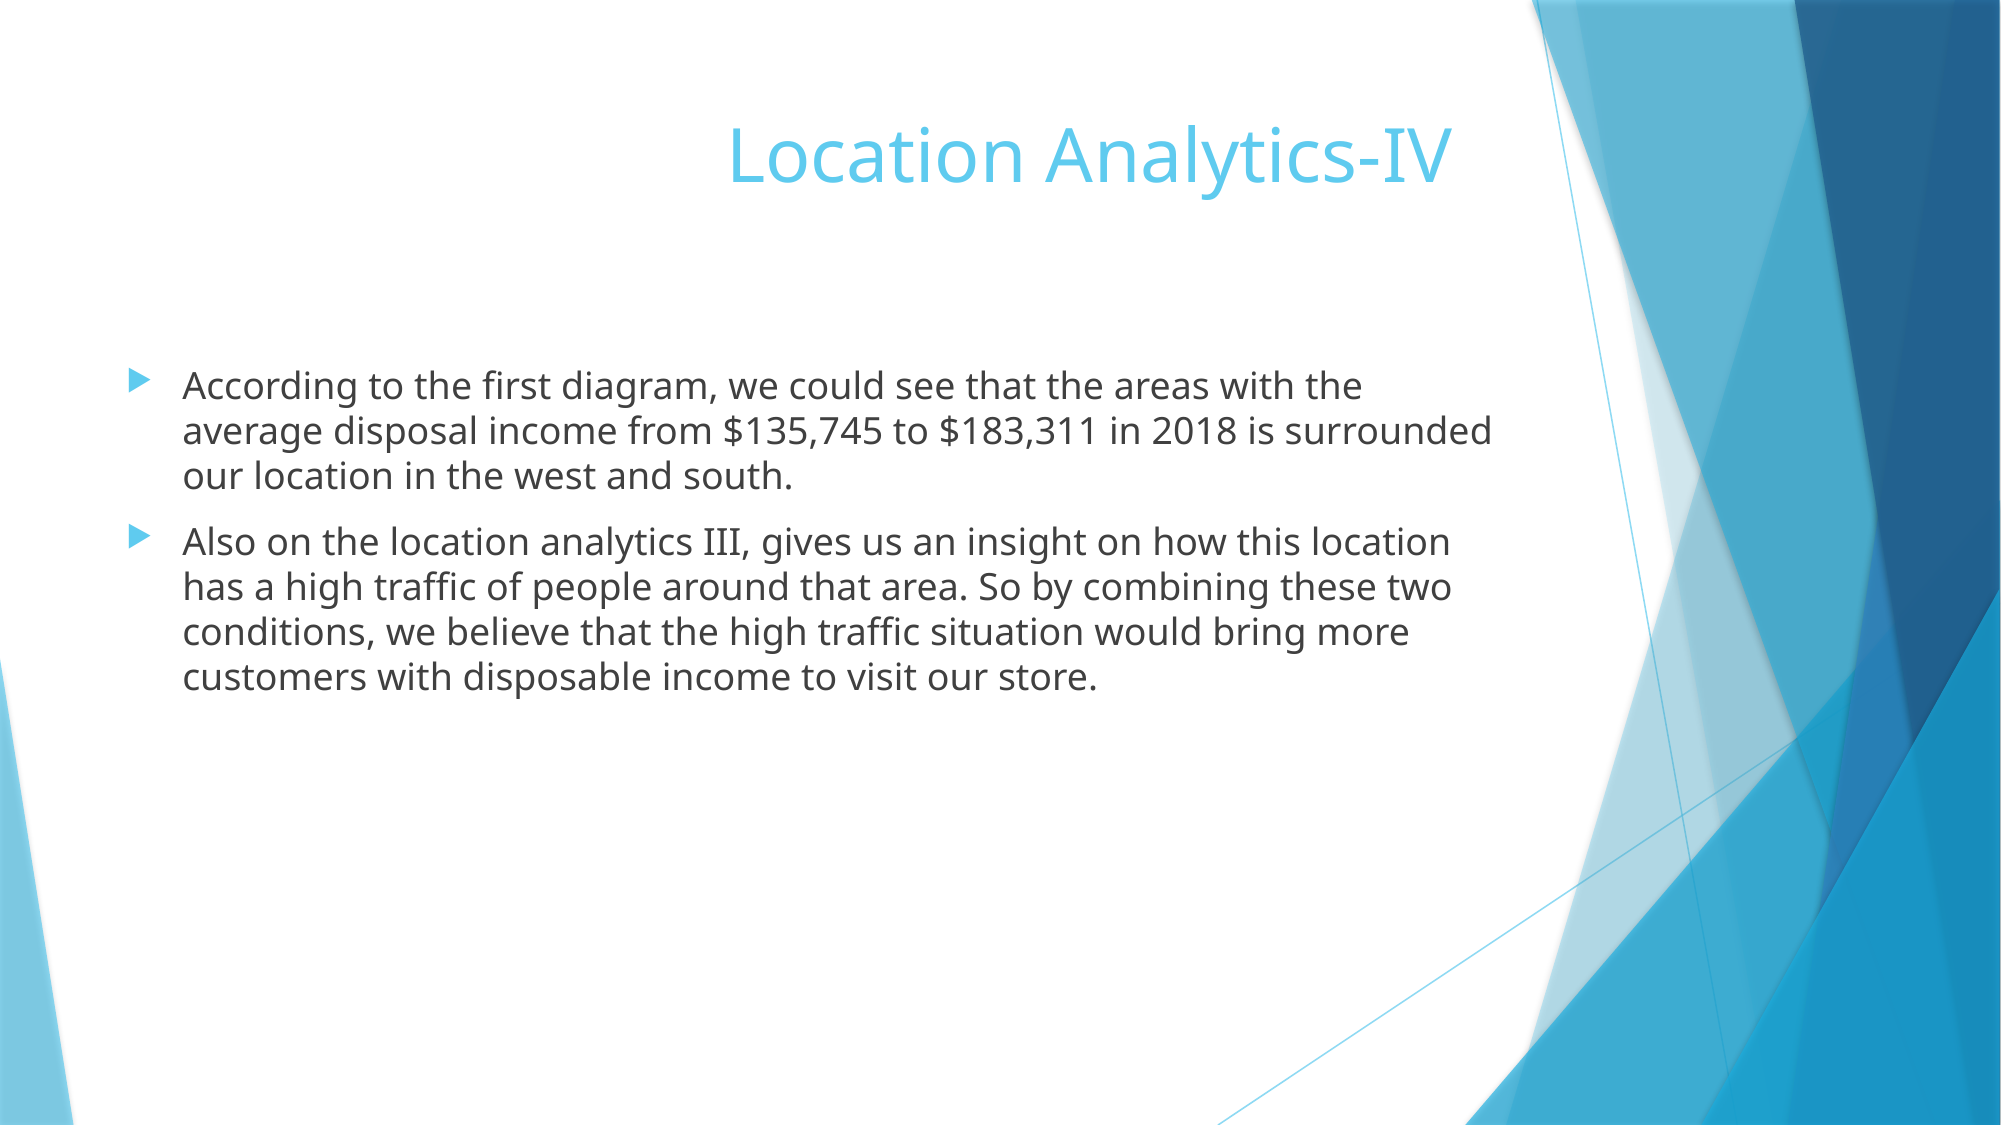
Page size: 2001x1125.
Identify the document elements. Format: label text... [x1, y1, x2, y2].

list According to the first diagram, we could see that the areas with the average disposal income from $135,745 to $183,311 in 2018 is surrounded our location in the west and south. Also on the location analytics III, gives us an insight on how this location has a high traffic of people around that area. So by combining these two conditions, we believe that the high traffic situation would bring more customers with disposable income to visit our store. [111, 354, 1522, 992]
title Location Analytics-IV [111, 99, 1522, 317]
